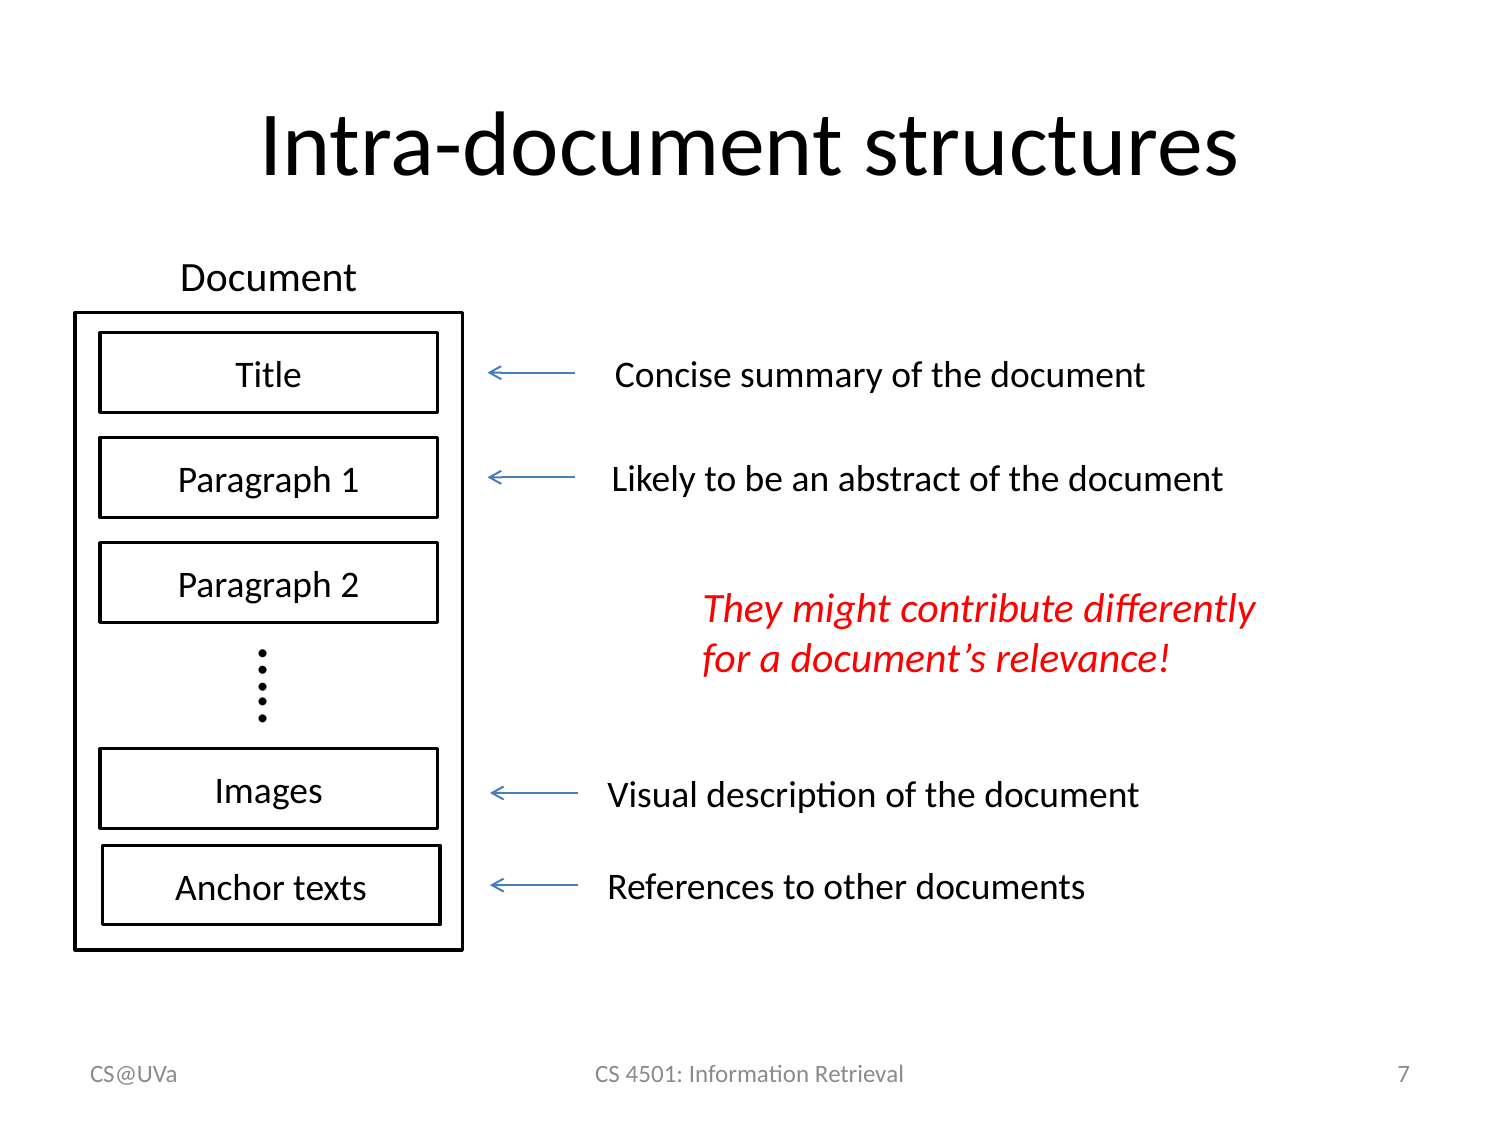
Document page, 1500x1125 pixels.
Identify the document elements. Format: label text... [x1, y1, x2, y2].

text_box ….. [238, 612, 334, 747]
text_box Title [98, 331, 440, 414]
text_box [487, 342, 1201, 404]
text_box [489, 762, 1296, 824]
text_box Paragraph 2 [98, 541, 440, 624]
text_box They might contribute differently for a document’s relevance! [687, 573, 1325, 688]
footer CS 4501: Information Retrieval [512, 1042, 988, 1103]
text_box Paragraph 1 [98, 435, 440, 519]
text_box Anchor texts [100, 843, 442, 927]
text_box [489, 854, 1296, 916]
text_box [487, 446, 1301, 508]
slide_number 7 [1074, 1042, 1425, 1103]
text_box Document [107, 242, 430, 307]
slide_number CS@UVa [75, 1042, 425, 1103]
text_box Images [98, 747, 440, 831]
text_box [73, 310, 464, 952]
title Intra-document structures [75, 45, 1425, 233]
